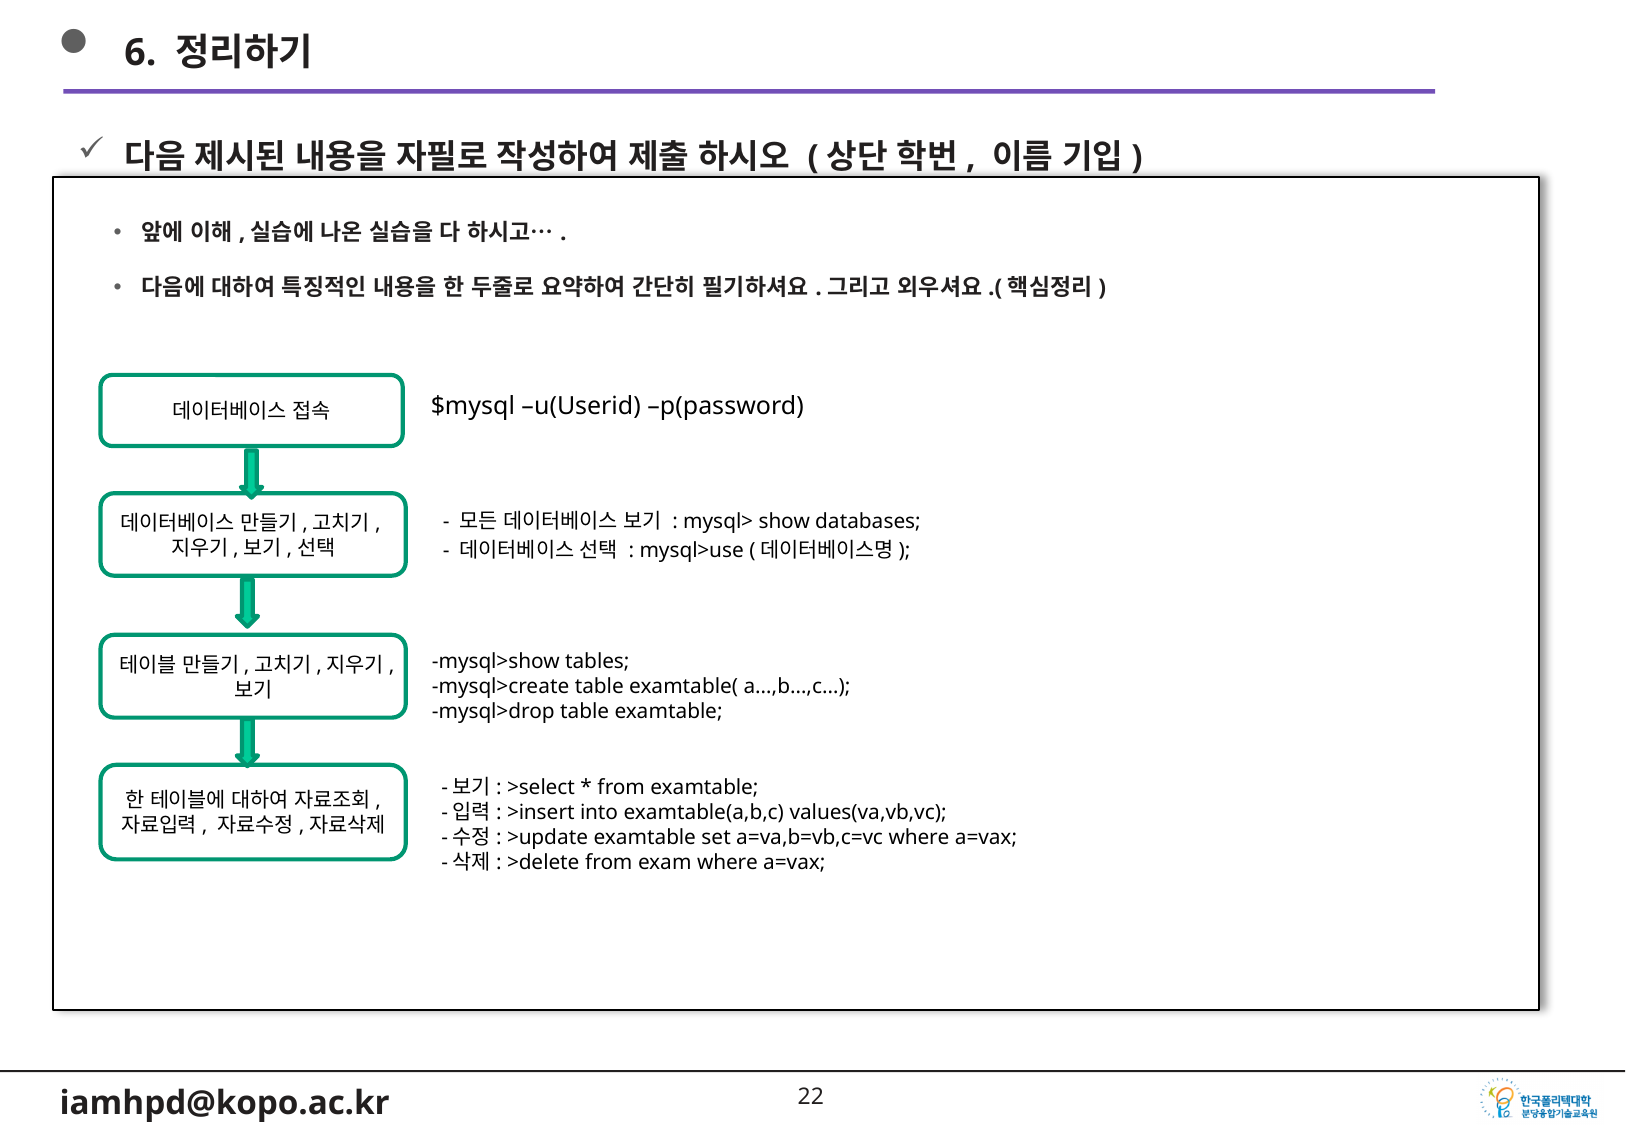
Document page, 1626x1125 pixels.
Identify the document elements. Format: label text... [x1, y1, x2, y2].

text_box 6. 정리하기 [109, 20, 943, 93]
text_box 한 테이블에 대하여 자료조회, 자료입력, 자료수정,자료삭제 [100, 764, 406, 860]
text_box [240, 450, 263, 498]
text_box [236, 579, 259, 627]
text_box $mysql –u(Userid) –p(password) [416, 381, 827, 427]
text_box [53, 176, 1540, 1010]
text_box - 모든 데이터베이스 보기 : mysql> show databases; - 데이터베이스 선택 : mysql>use (데이터베이스명); [428, 500, 936, 570]
text_box -mysql>show tables; -mysql>create table examtable( a…,b…,c…); -mysql>drop table examtable; [417, 640, 986, 731]
text_box [44, 0, 1604, 114]
text_box -보기: >select * from examtable; -입력: >insert into examtable(a,b,c) values(va,vb,vc); -수정: >update examtable set a=va,b=vb,c=vc where a=vax; -삭제: >delete from exam where a=vax; [426, 766, 1032, 881]
text_box 테이블 만들기,고치기,지우기,보기 [100, 634, 406, 718]
text_box [236, 719, 259, 767]
picture [1476, 1073, 1604, 1125]
text_box 다음 제시된 내용을 자필로 작성하여 제출 하시오 (상단 학번, 이름 기입) [63, 127, 1622, 175]
text_box 앞에 이해,실습에 나온 실습을 다 하시고…. 다음에 대하여 특징적인 내용을 한 두줄로 요약하여 간단히 필기하셔요.그리고 외우셔요.(핵심정리) [98, 210, 1472, 336]
text_box 데이터베이스 접속 [100, 374, 403, 447]
text_box 데이터베이스 만들기,고치기,지우기,보기,선택 [100, 493, 406, 576]
text_box 21 [765, 1072, 857, 1123]
